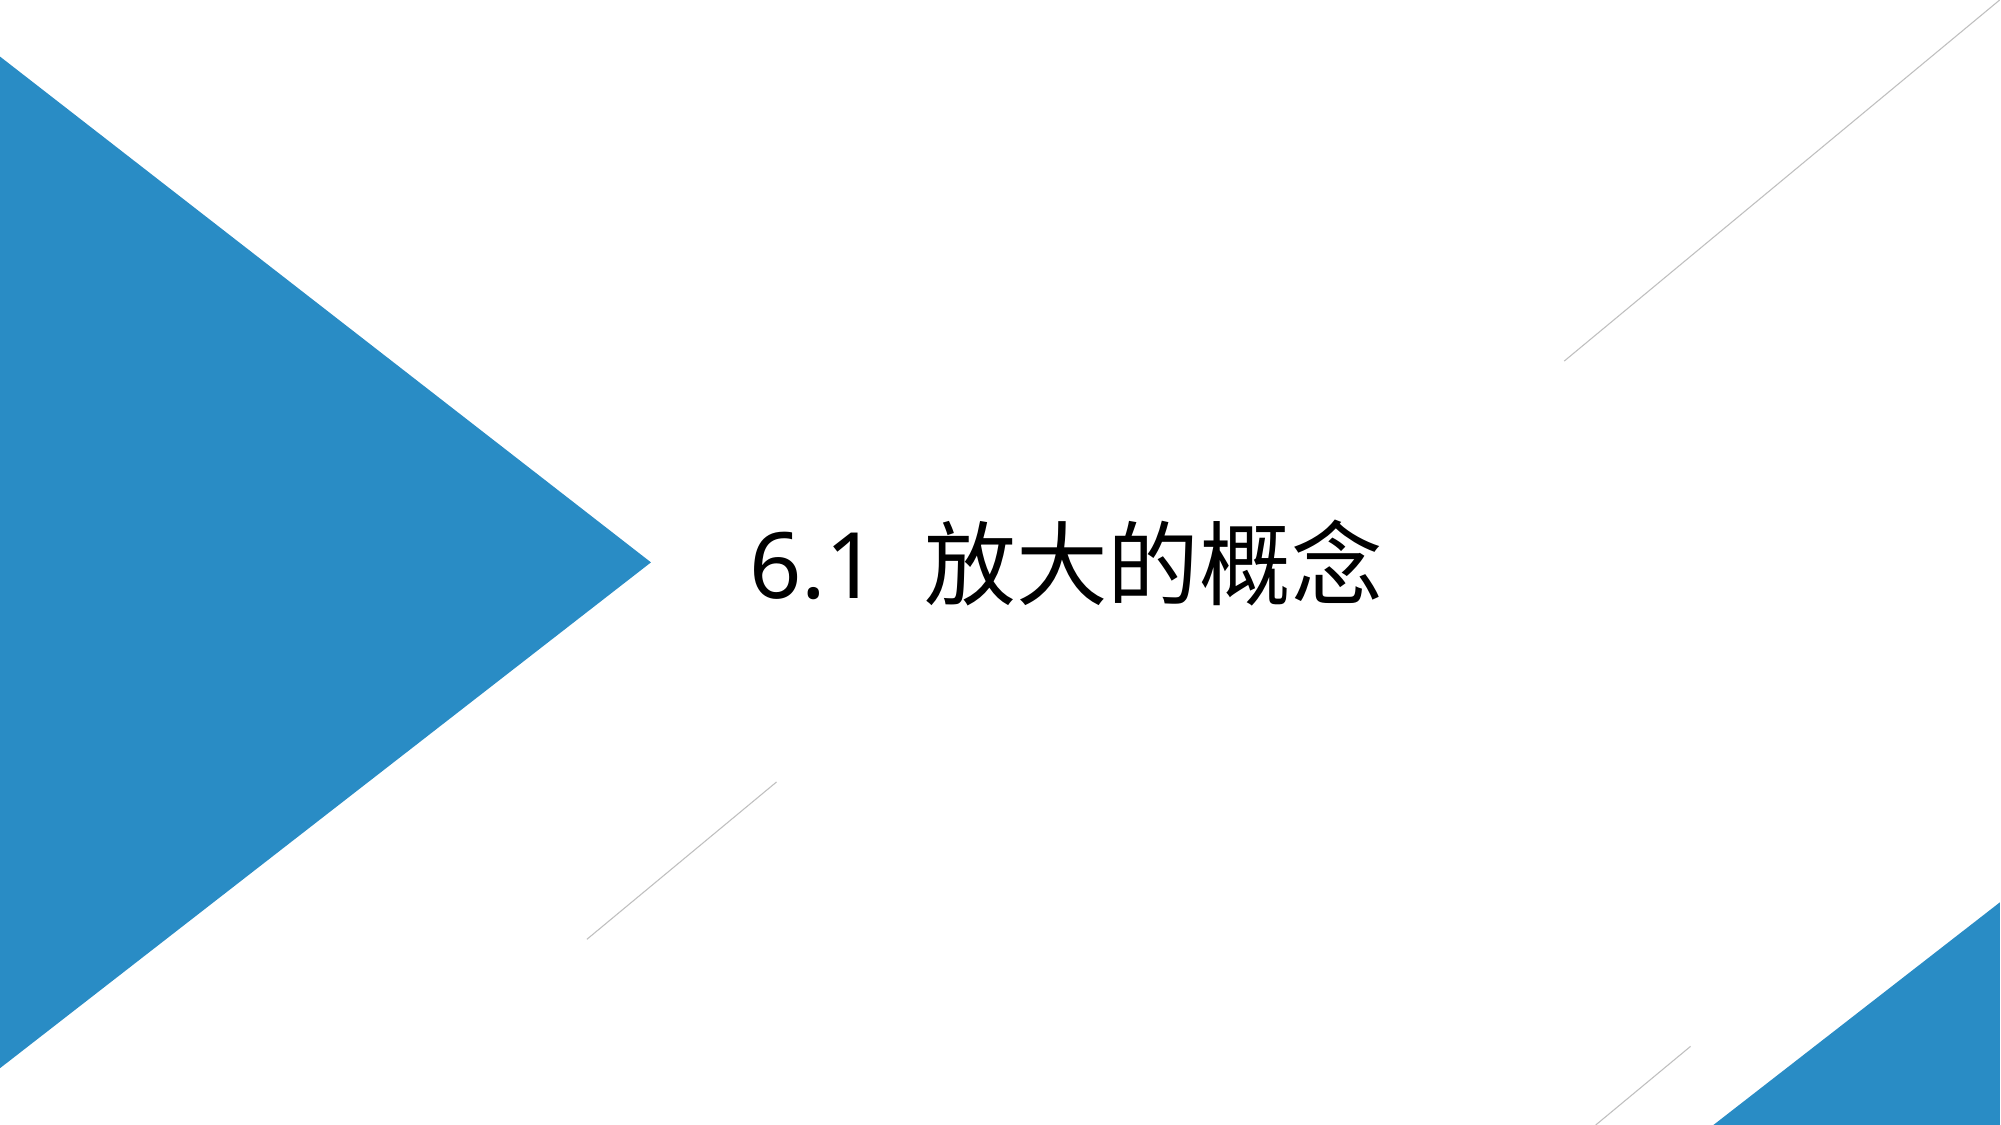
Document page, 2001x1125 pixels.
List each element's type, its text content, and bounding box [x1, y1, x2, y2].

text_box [586, 781, 777, 940]
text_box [1595, 1046, 1691, 1125]
text_box [0, 55, 653, 1070]
text_box [1711, 900, 2000, 1125]
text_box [1564, 0, 2000, 362]
text_box 6.1 放大的概念 [734, 499, 1398, 625]
